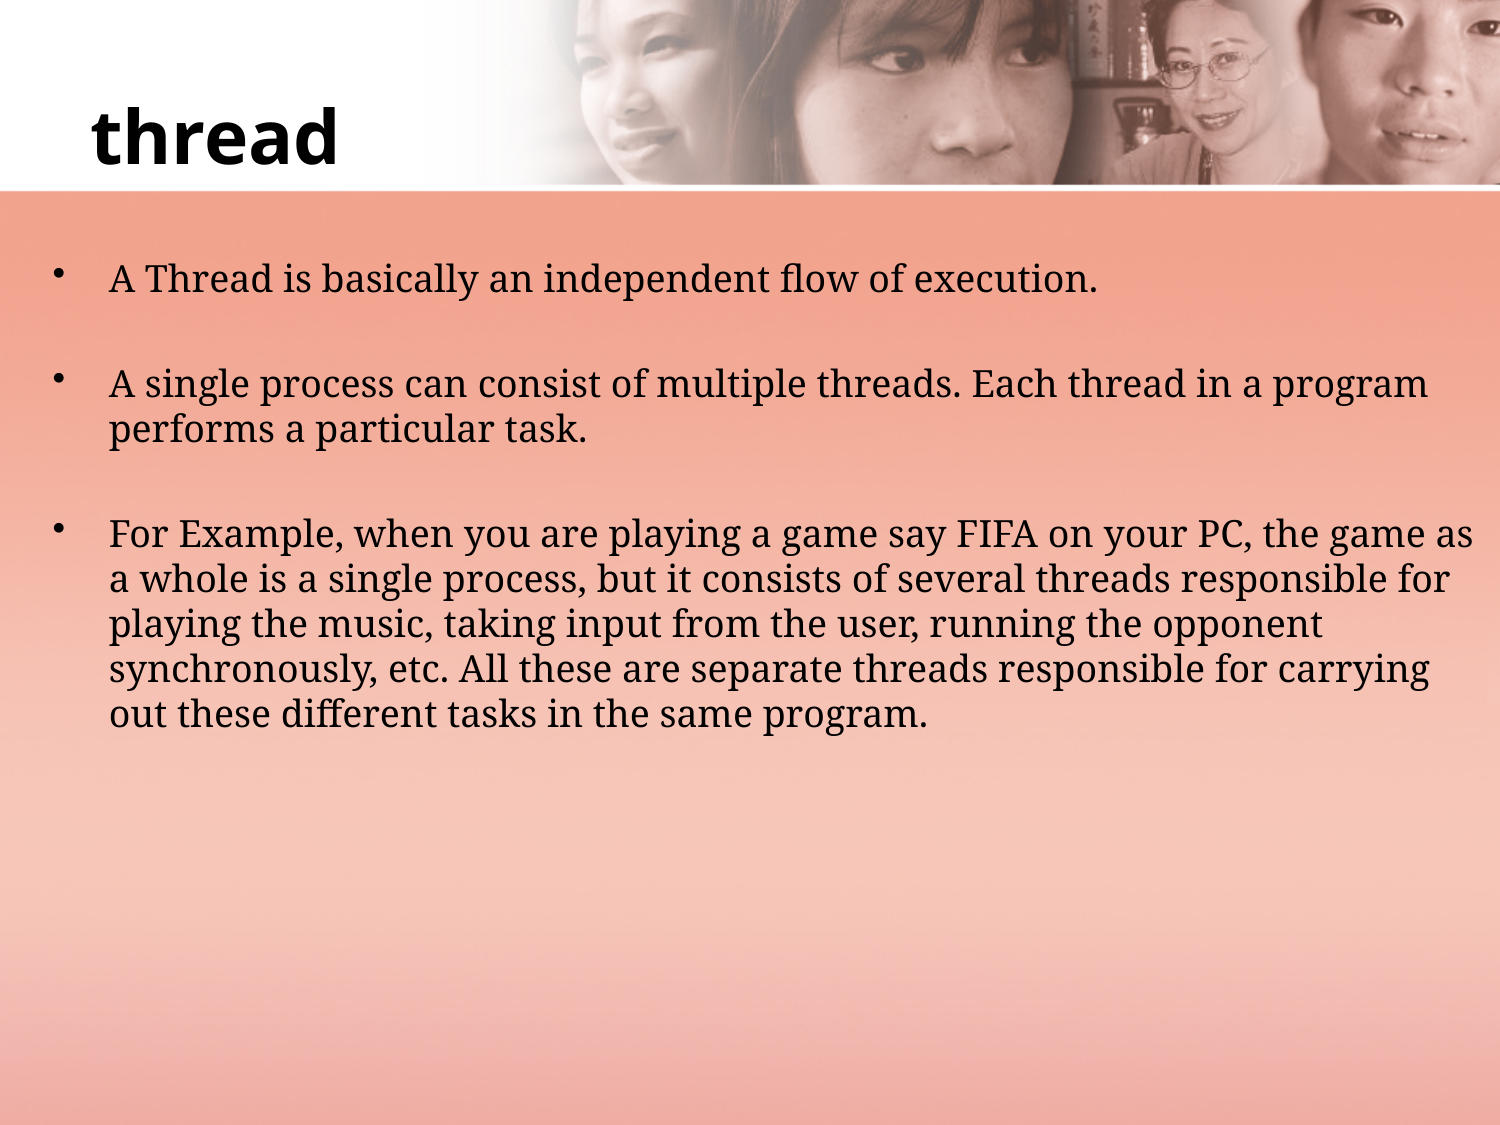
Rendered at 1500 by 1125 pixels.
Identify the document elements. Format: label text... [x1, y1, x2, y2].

list A Thread is basically an independent flow of execution. A single process can consist of multiple threads. Each thread in a program performs a particular task. For Example, when you are playing a game say FIFA on your PC, the game as a whole is a single process, but it consists of several threads responsible for playing the music, taking input from the user, running the opponent synchronously, etc. All these are separate threads responsible for carrying out these different tasks in the same program. [37, 200, 1500, 1125]
picture [0, 0, 1500, 1125]
title thread [75, 12, 1188, 188]
